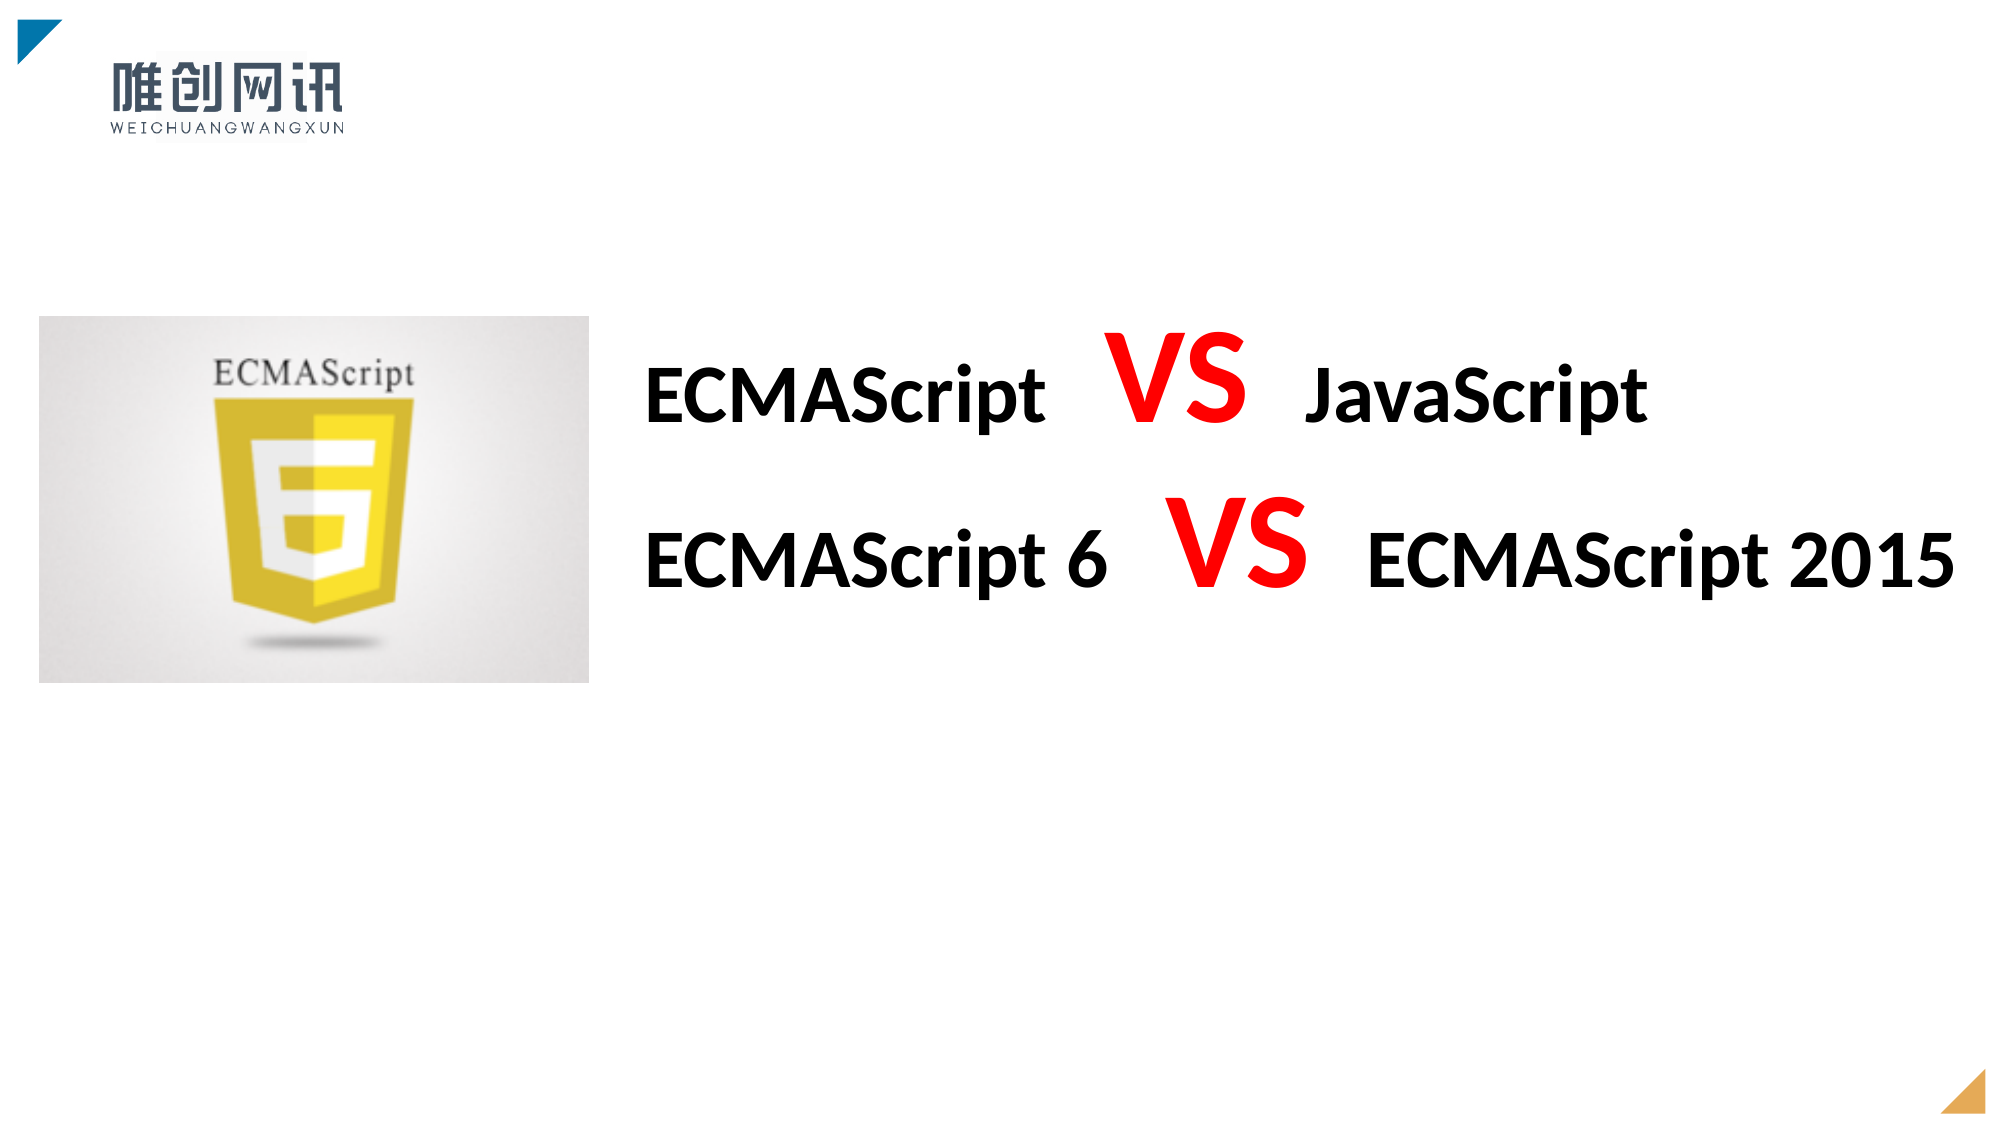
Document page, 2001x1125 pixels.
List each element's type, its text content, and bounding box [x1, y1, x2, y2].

text_box [1940, 1068, 1986, 1114]
text_box [17, 19, 63, 65]
text_box ECMAScript VS JavaScript ECMAScript 6 VS ECMAScript 2015 [629, 277, 1986, 722]
picture [39, 316, 589, 683]
picture [89, 51, 395, 143]
